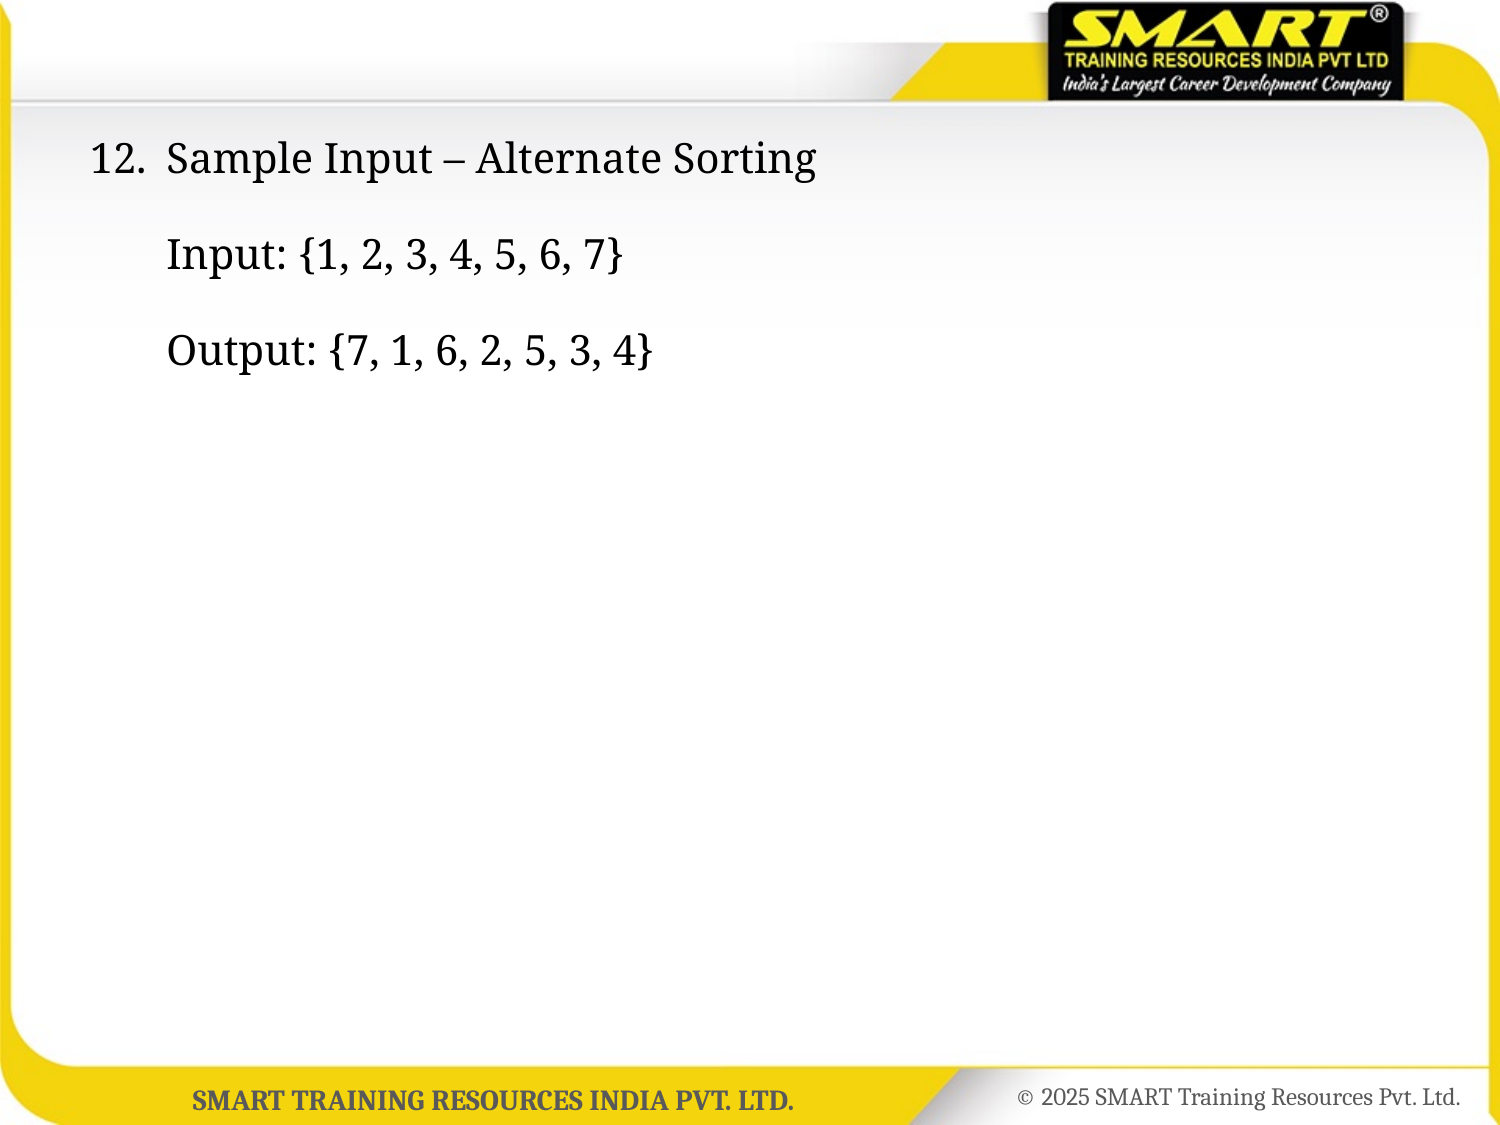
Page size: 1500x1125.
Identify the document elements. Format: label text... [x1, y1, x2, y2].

picture [0, 1, 1500, 1125]
text_box 12. Sample Input – Alternate Sorting Input: {1, 2, 3, 4, 5, 6, 7} Output: {7, 1, 6, 2, 5, 3, 4} [74, 99, 1423, 477]
